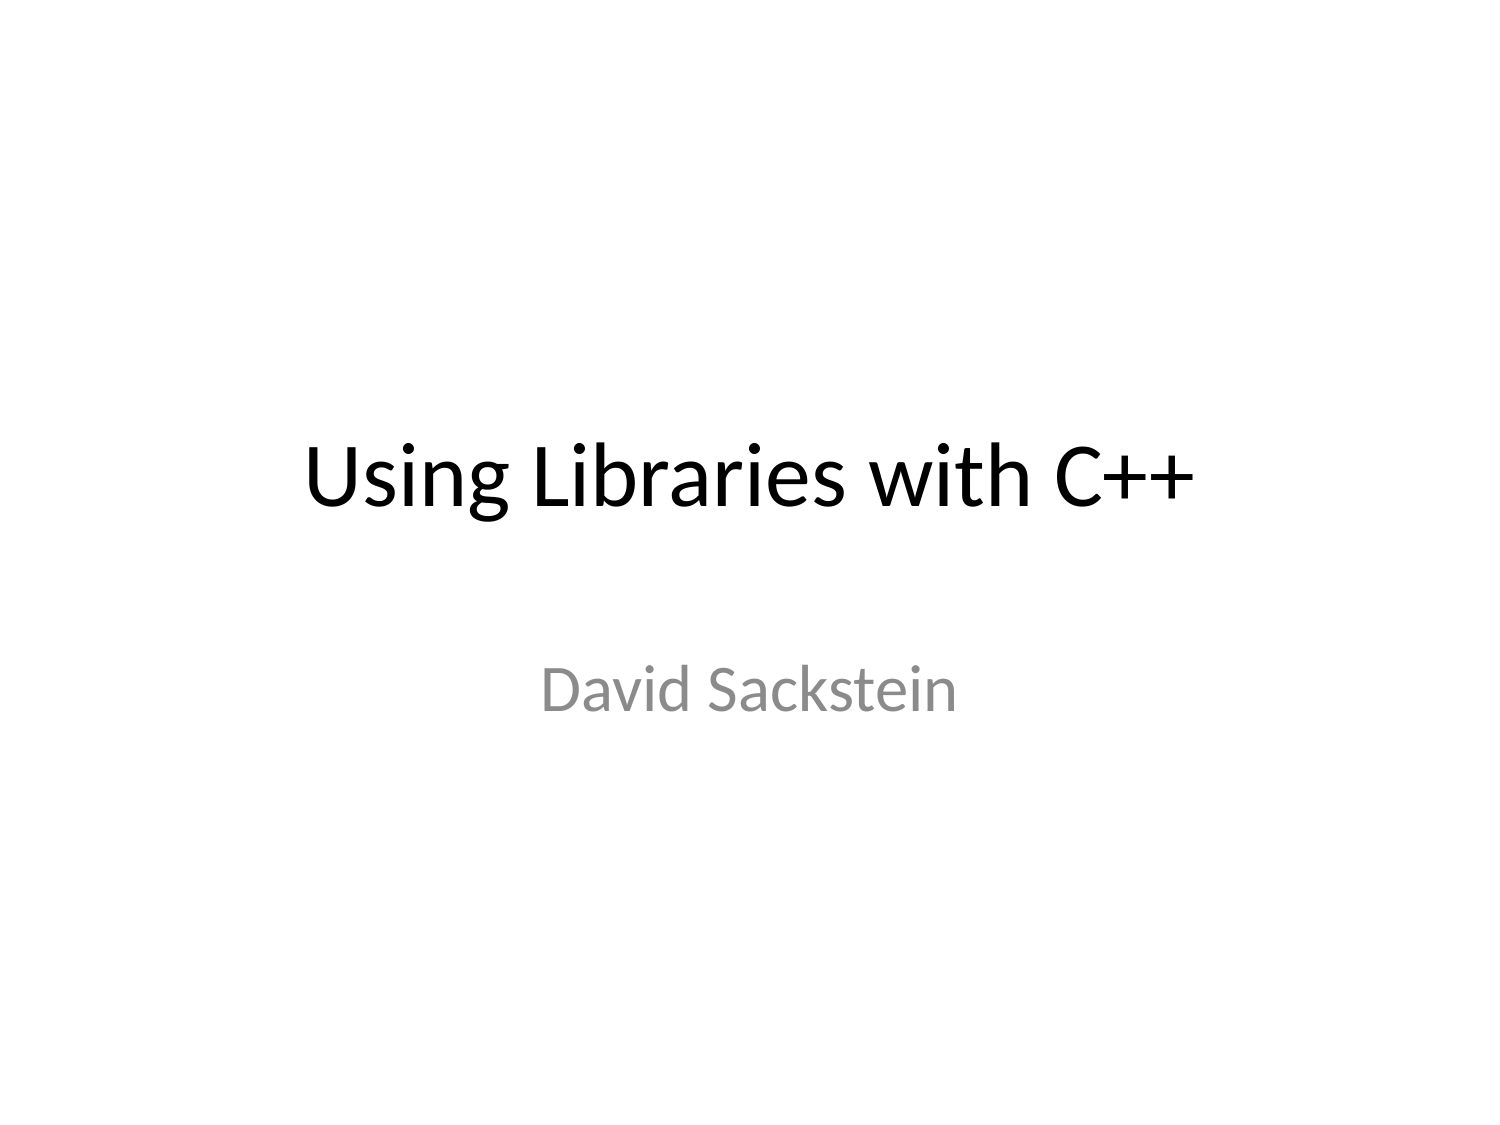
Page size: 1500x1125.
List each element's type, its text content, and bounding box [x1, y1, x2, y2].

title Using Libraries with C++ [112, 349, 1388, 591]
subtitle David Sackstein [225, 637, 1275, 925]
